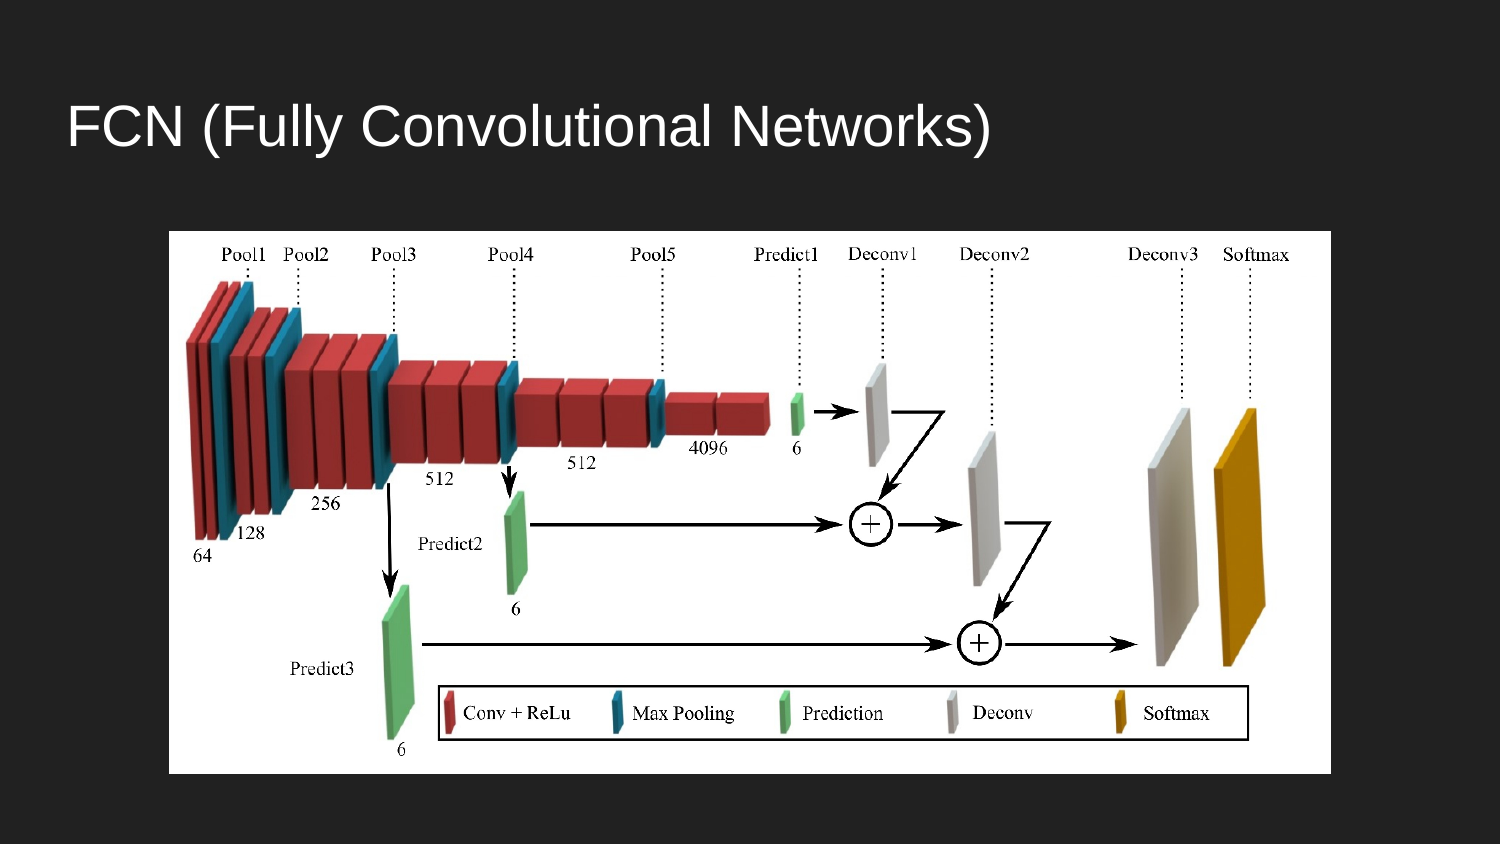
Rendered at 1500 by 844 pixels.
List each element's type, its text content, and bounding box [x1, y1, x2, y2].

title FCN (Fully Convolutional Networks) [51, 72, 1449, 167]
picture [169, 231, 1331, 775]
